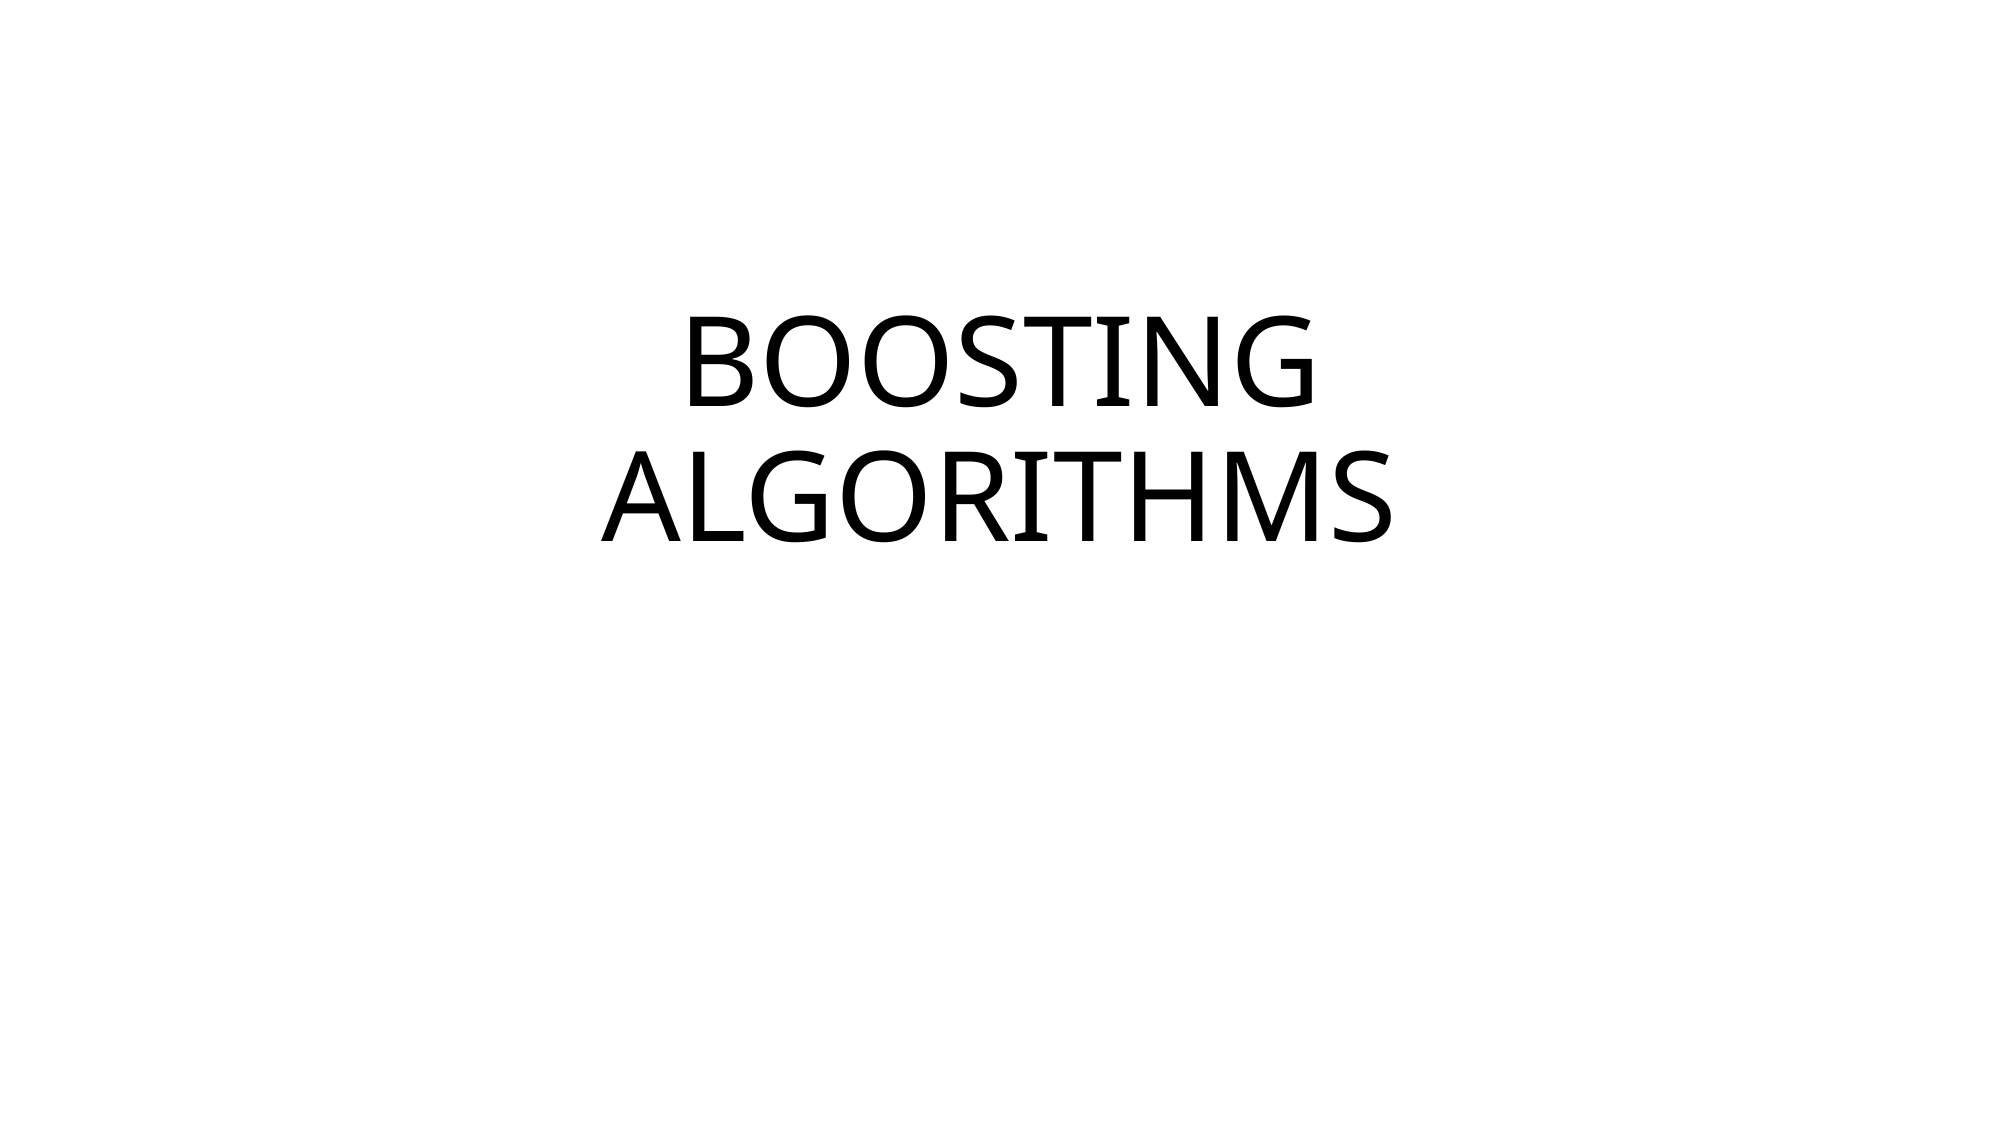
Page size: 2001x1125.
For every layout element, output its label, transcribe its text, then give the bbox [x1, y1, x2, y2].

title BOOSTING ALGORITHMS [249, 184, 1750, 576]
